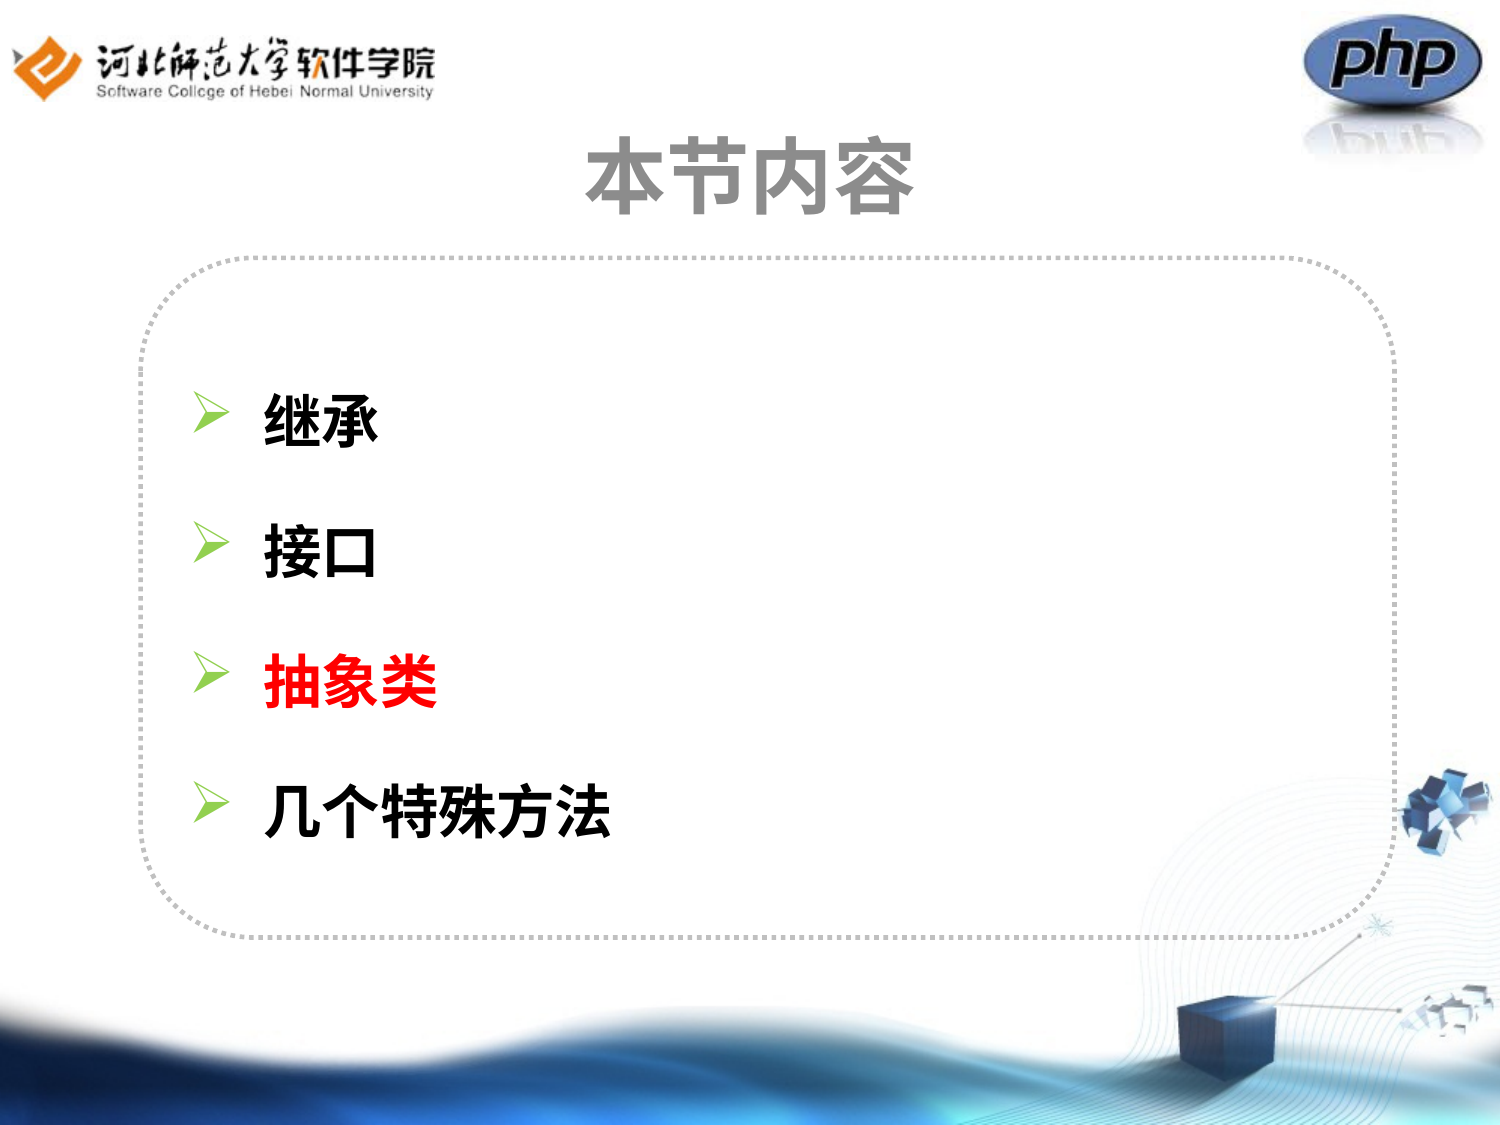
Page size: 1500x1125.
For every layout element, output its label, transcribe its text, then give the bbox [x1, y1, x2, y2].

picture [0, 0, 1500, 1125]
text_box 继承 接口 抽象类 几个特殊方法 [140, 257, 1395, 938]
title 本节内容 [75, 117, 1425, 233]
